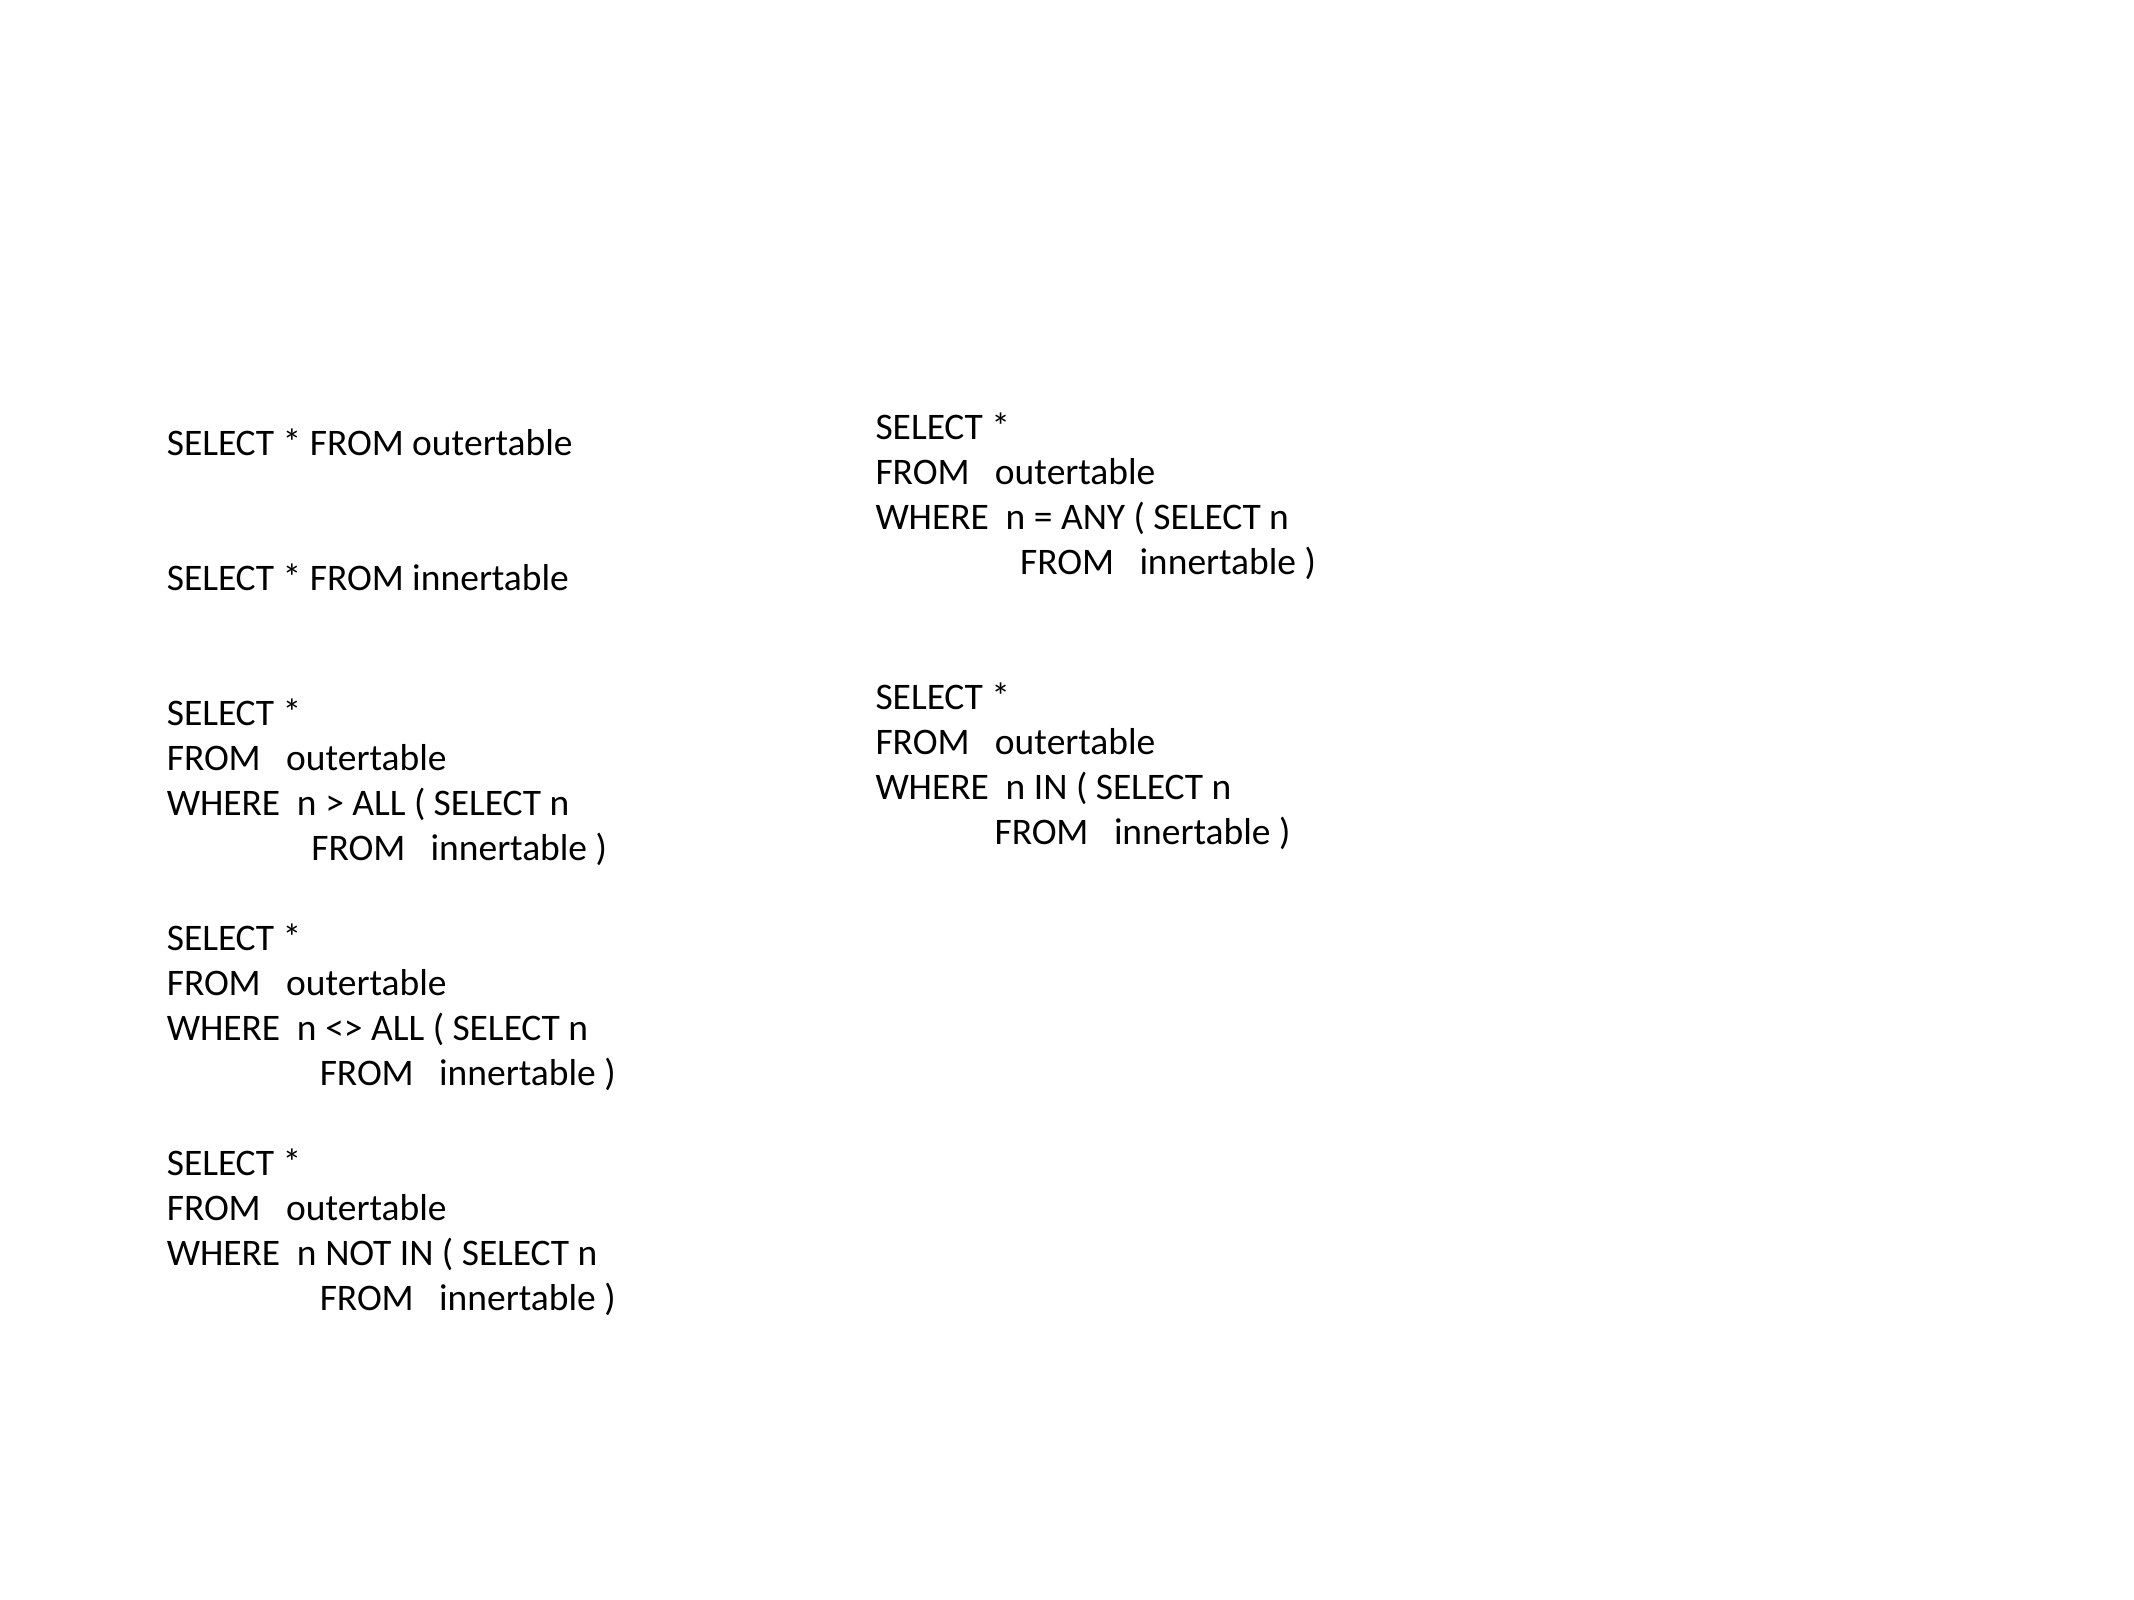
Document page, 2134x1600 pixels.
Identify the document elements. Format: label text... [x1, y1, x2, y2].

text_box SELECT * FROM outertable WHERE n = ANY ( SELECT n FROM innertable ) SELECT * FROM outertable WHERE n IN ( SELECT n FROM innertable ) [860, 394, 1332, 860]
text_box SELECT * FROM outertable SELECT * FROM innertable SELECT * FROM outertable WHERE n > ALL ( SELECT n FROM innertable ) SELECT * FROM outertable WHERE n <> ALL ( SELECT n FROM innertable ) SELECT * FROM outertable WHERE n NOT IN ( SELECT n FROM innertable ) [152, 410, 631, 1371]
